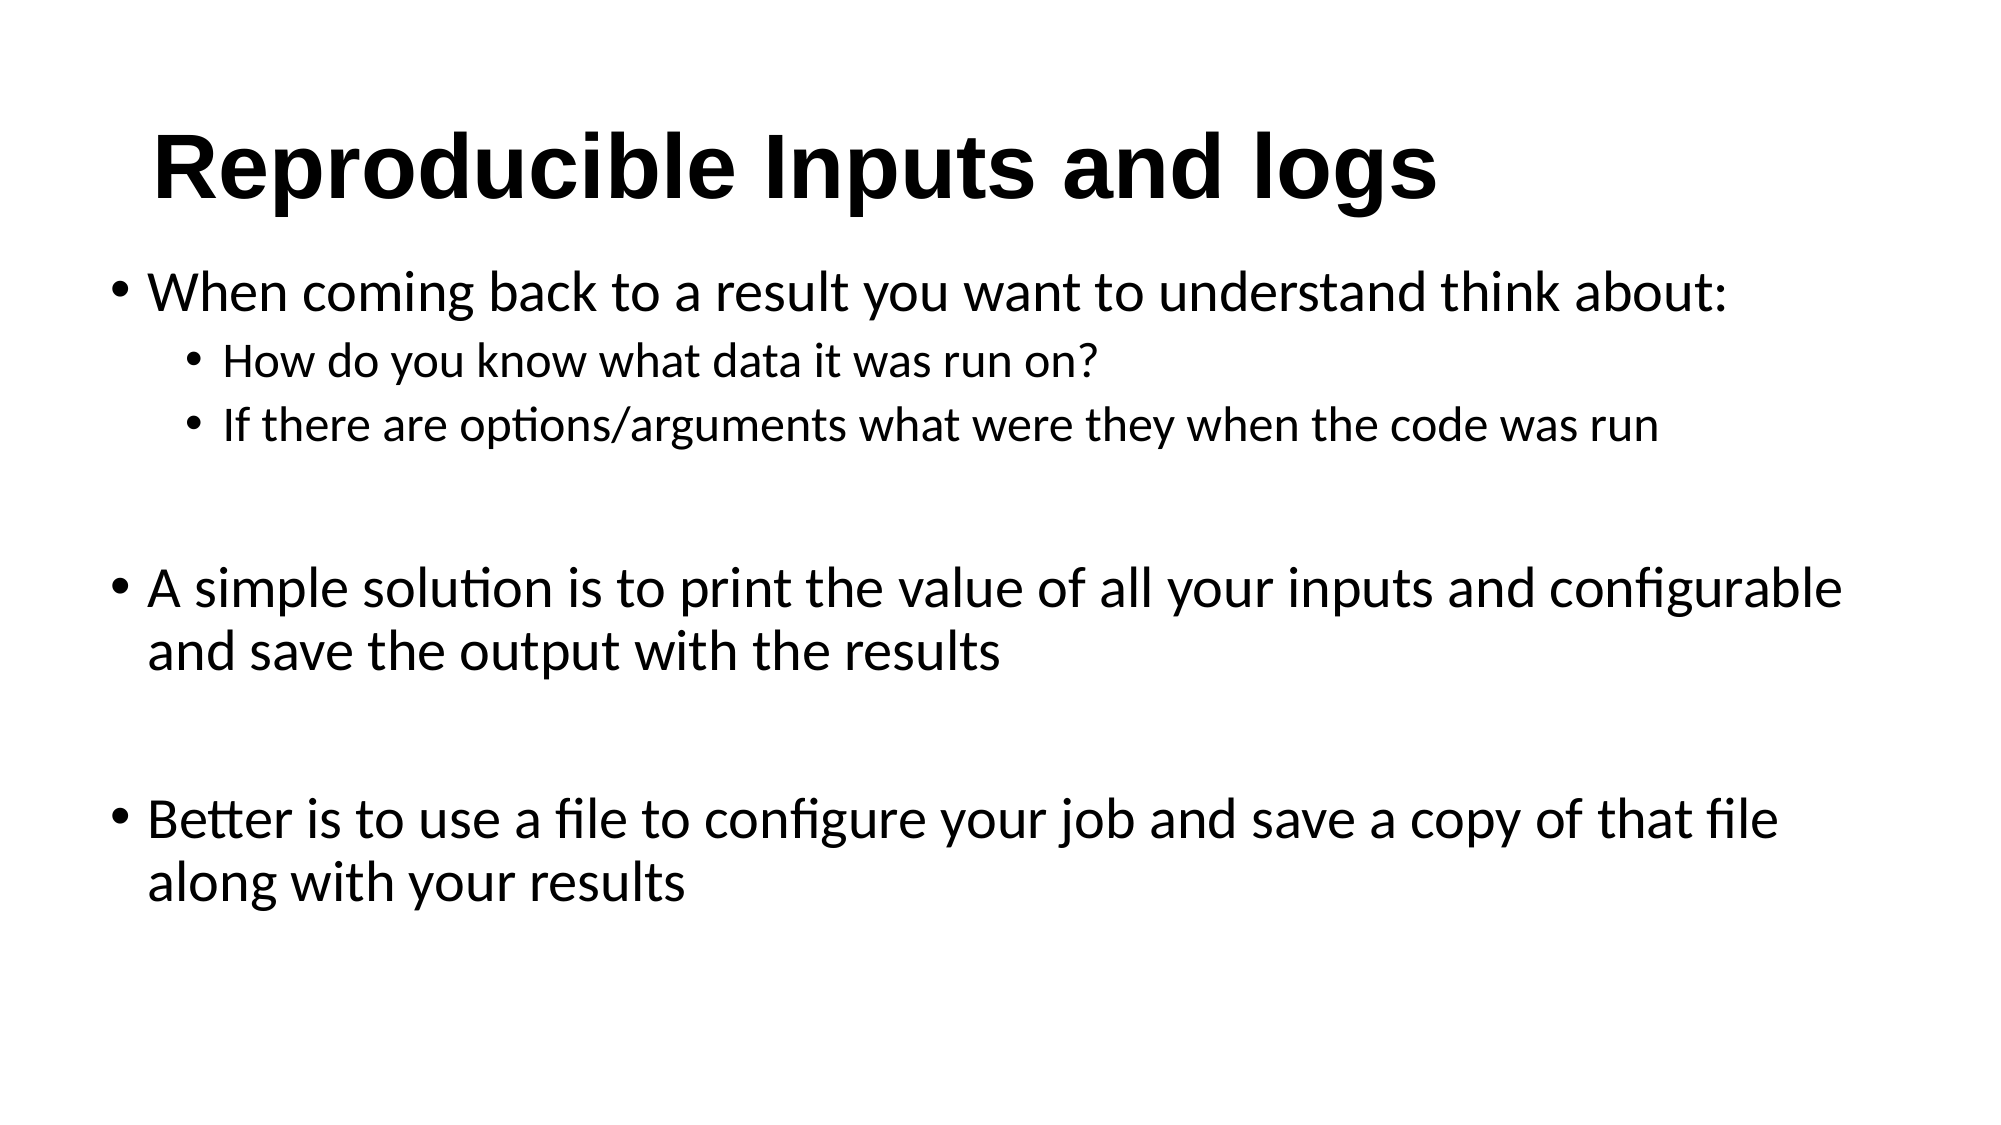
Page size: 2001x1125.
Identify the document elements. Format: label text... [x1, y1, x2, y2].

list When coming back to a result you want to understand think about: How do you know what data it was run on? If there are options/arguments what were they when the code was run A simple solution is to print the value of all your inputs and configurable and save the output with the results Better is to use a file to configure your job and save a copy of that file along with your results [95, 253, 1863, 1014]
title Reproducible Inputs and logs [137, 59, 1863, 253]
